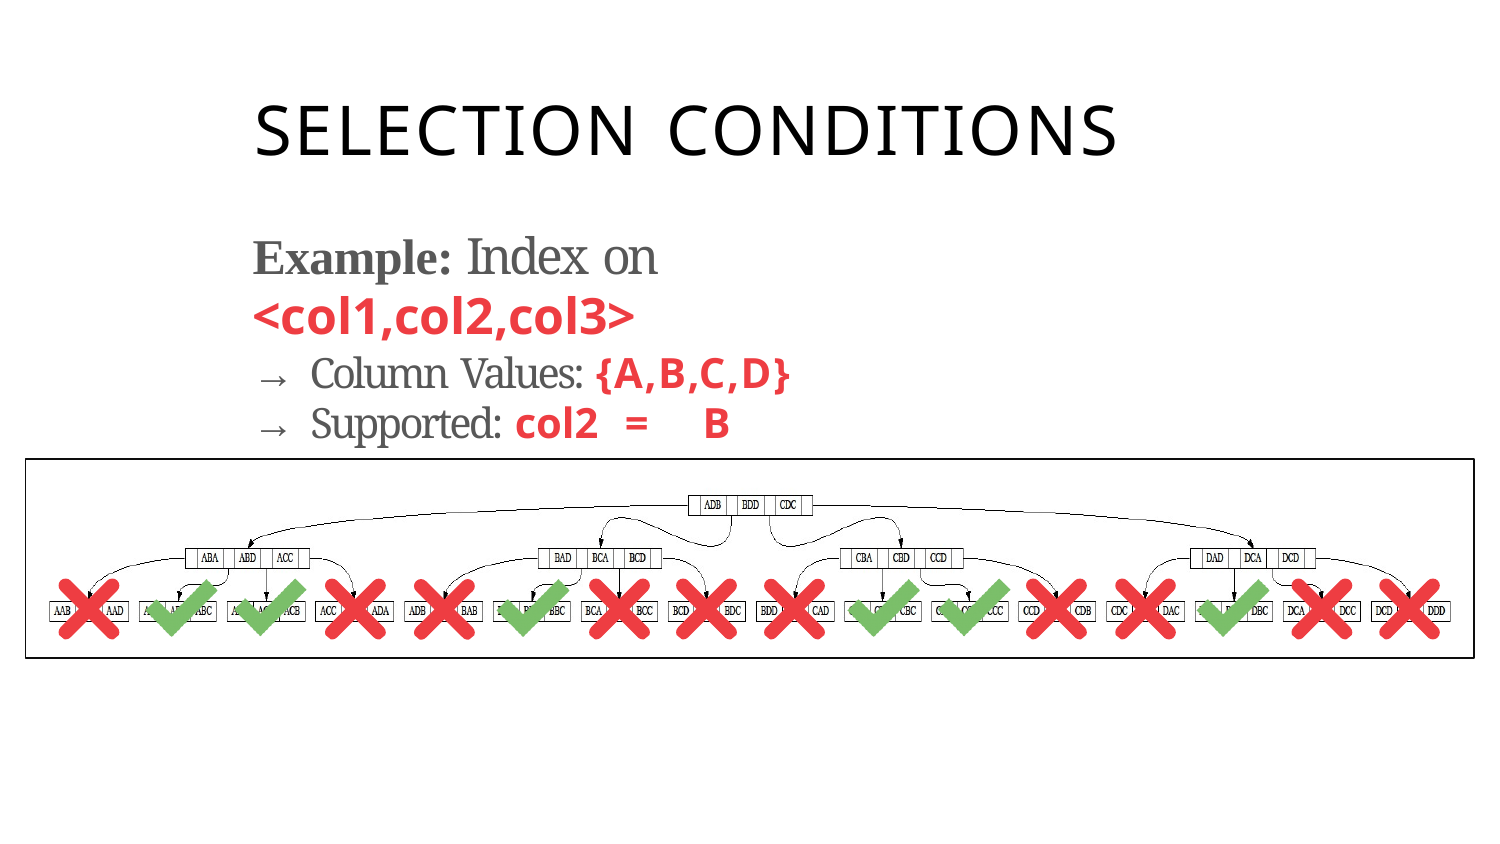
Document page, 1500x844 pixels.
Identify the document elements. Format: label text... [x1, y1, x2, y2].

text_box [24, 457, 1476, 659]
title SELECTION CONDITIONS [103, 54, 1397, 199]
text_box Example: Index on <col1,col2,col3> → Column Values: {A,B,C,D} → Supported: col2 = B [250, 222, 1053, 448]
